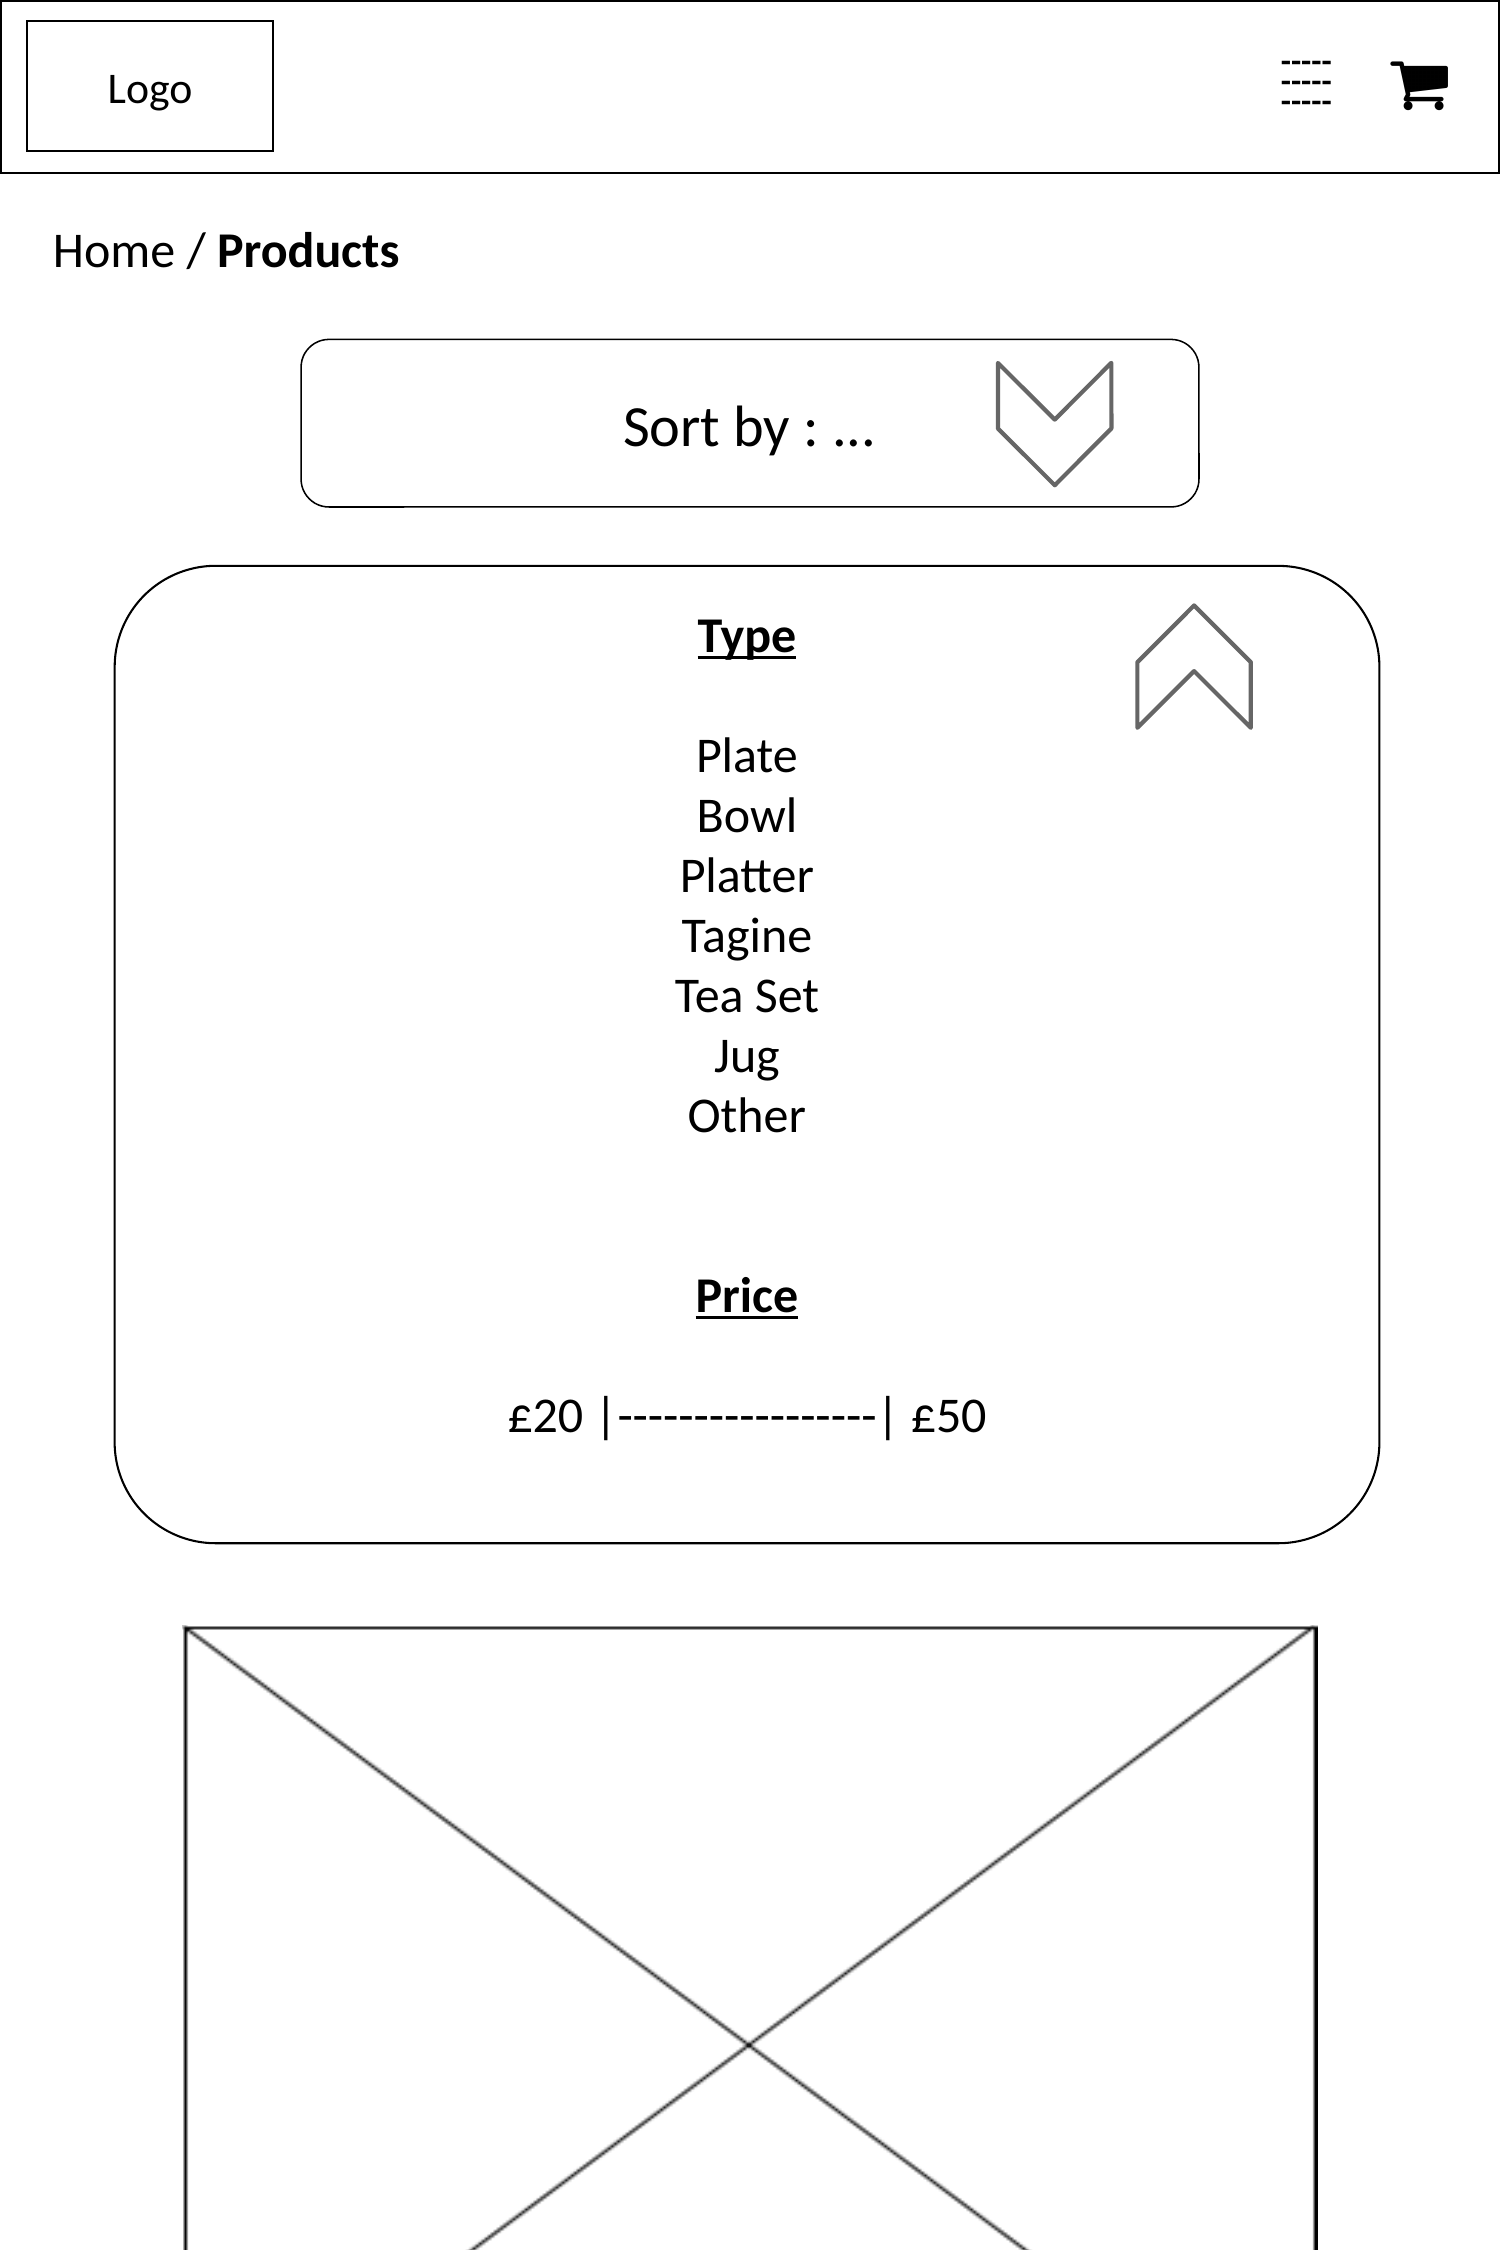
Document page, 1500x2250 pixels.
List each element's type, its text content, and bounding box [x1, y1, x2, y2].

text_box Type Plate Bowl Platter Tagine Tea Set Jug Other Price £20 |-----------------| £50 [113, 564, 1381, 1545]
picture [1388, 55, 1450, 117]
text_box Home / Products [37, 214, 467, 281]
text_box [997, 362, 1112, 486]
text_box Sort by : ... [300, 338, 1201, 509]
text_box ----- ----- ----- [1193, 11, 1420, 163]
text_box [1137, 605, 1251, 728]
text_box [182, 1625, 1318, 2250]
text_box [0, 0, 1500, 174]
